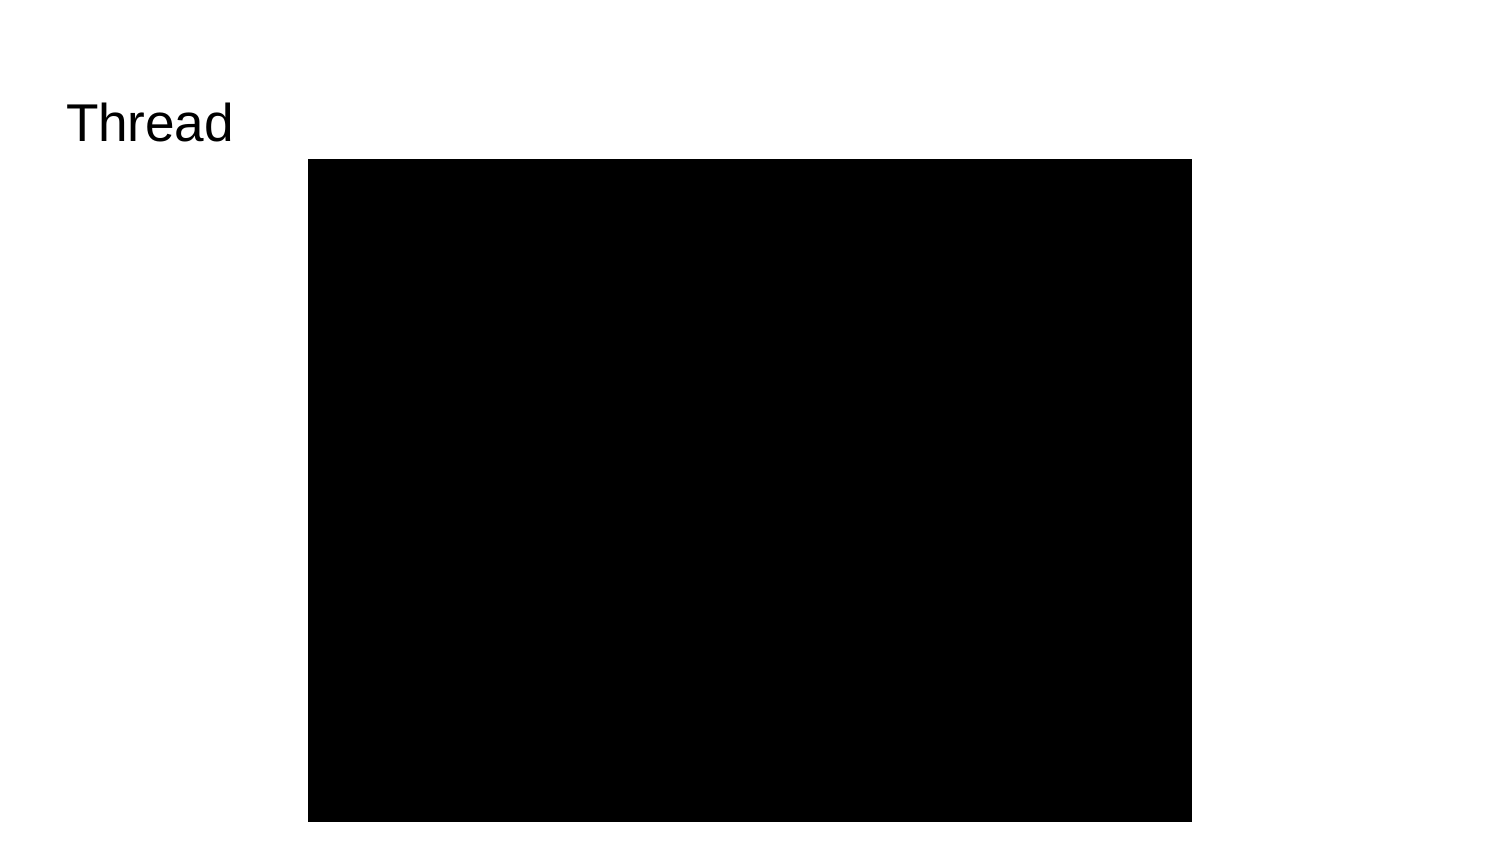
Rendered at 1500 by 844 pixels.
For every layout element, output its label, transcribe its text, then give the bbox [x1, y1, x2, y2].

title Thread [51, 72, 1449, 167]
picture [307, 159, 1192, 823]
